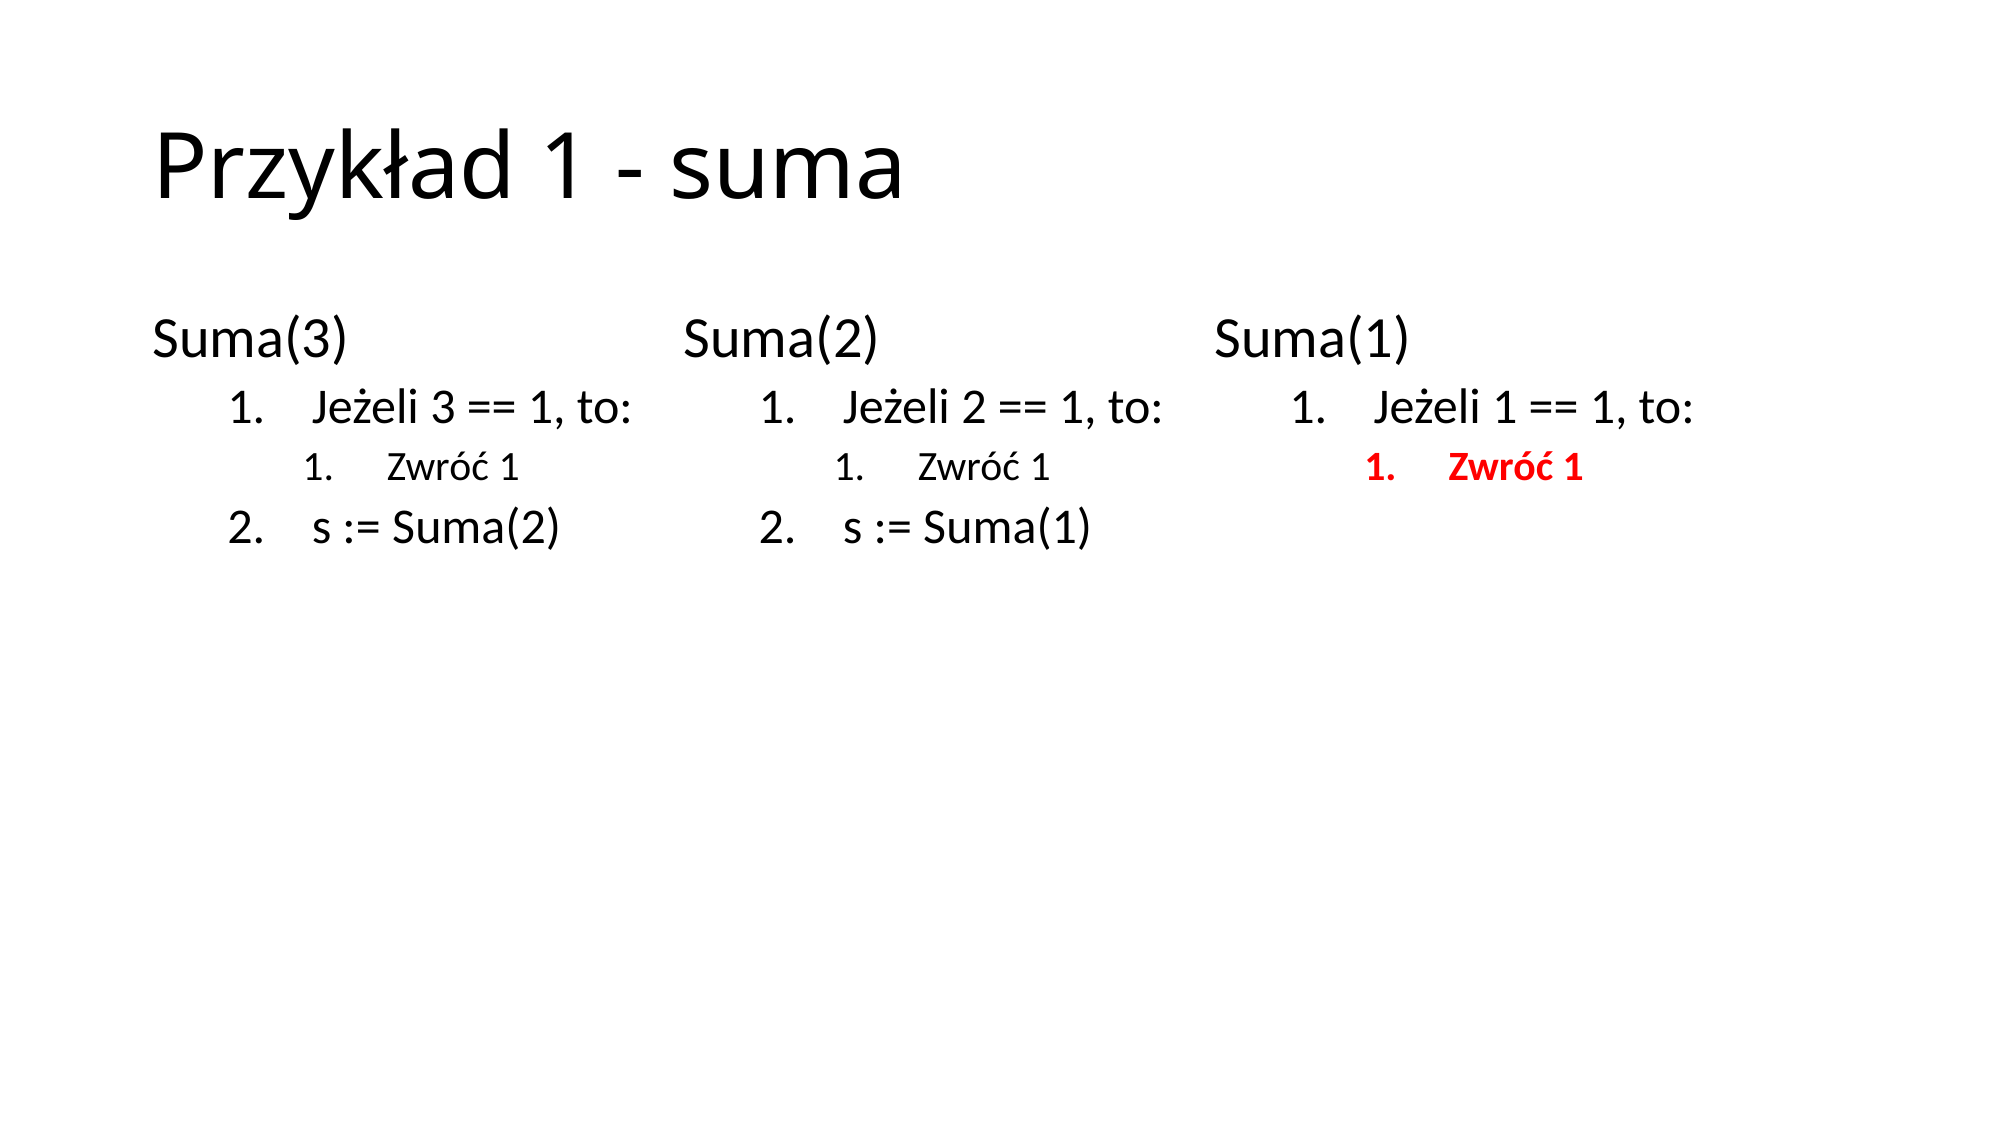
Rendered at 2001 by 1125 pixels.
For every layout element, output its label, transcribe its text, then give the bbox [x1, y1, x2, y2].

text_box Suma(1) Jeżeli 1 == 1, to: Zwróć 1 [1199, 299, 1731, 656]
text_box Suma(2) Jeżeli 2 == 1, to: Zwróć 1 s := Suma(1) [668, 299, 1199, 656]
title Przykład 1 - suma [137, 59, 1863, 278]
list Suma(3) Jeżeli 3 == 1, to: Zwróć 1 s := Suma(2) [137, 299, 668, 656]
